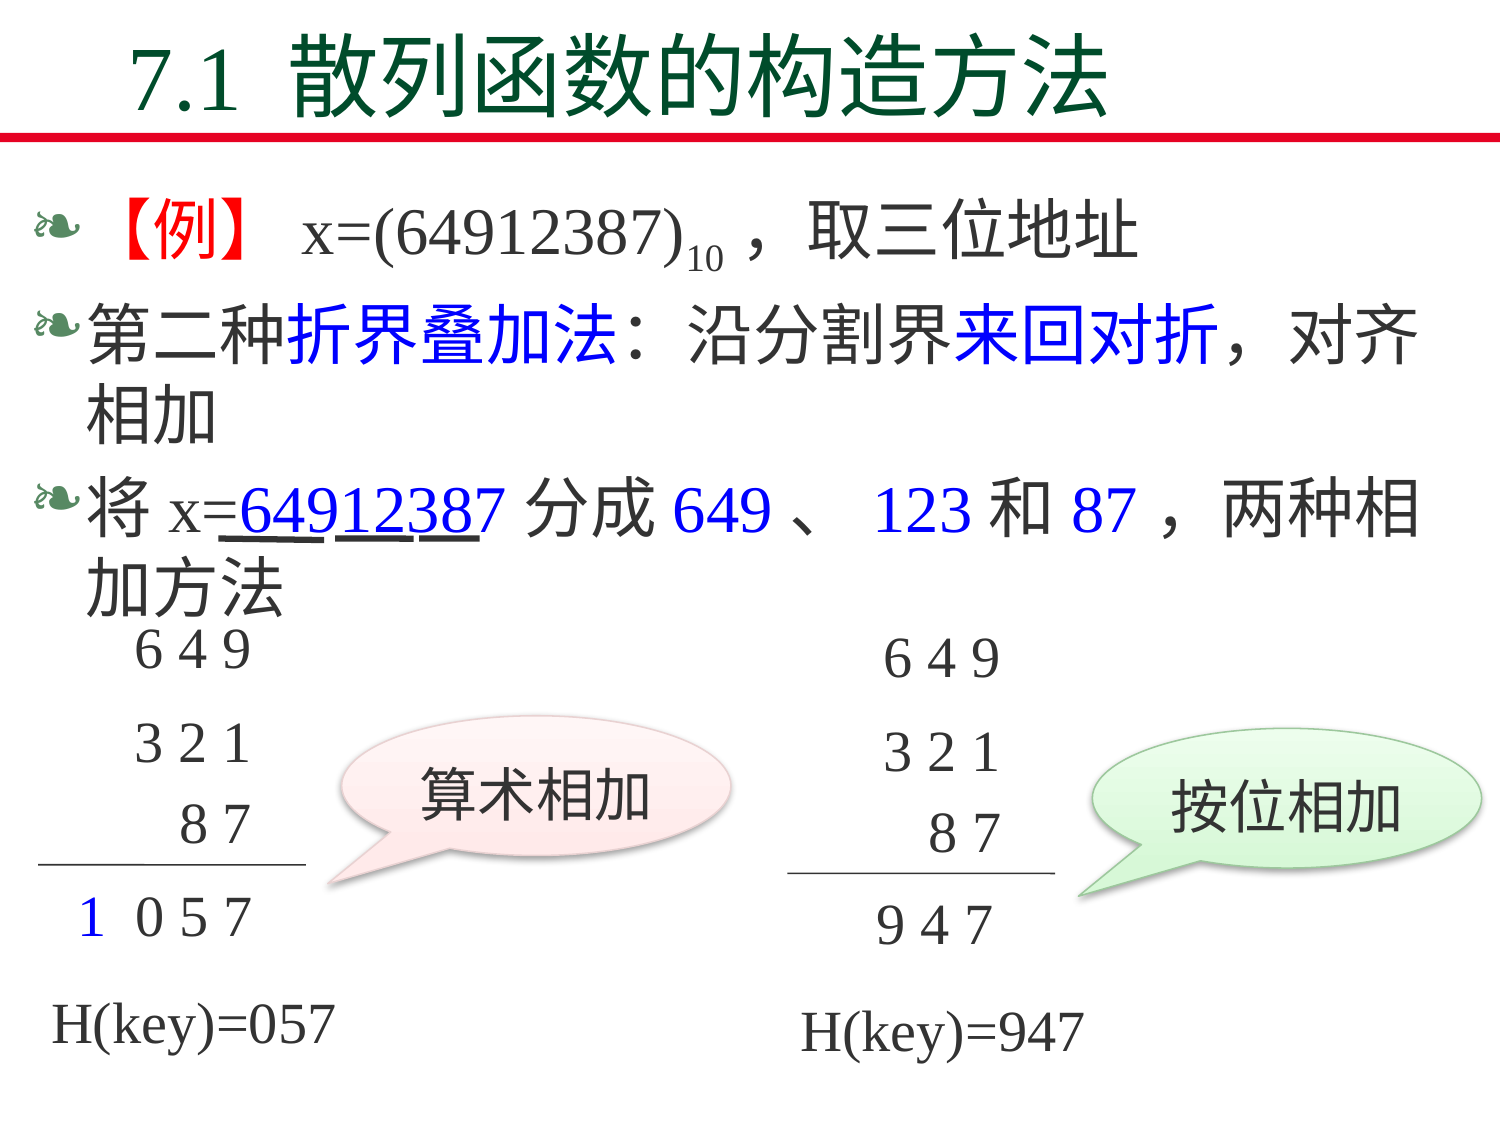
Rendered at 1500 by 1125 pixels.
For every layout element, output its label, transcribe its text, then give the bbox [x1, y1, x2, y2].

title 7.1 散列函数的构造方法 [112, 38, 1388, 137]
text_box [35, 588, 732, 1064]
list 【例】x=(64912387)10，取三位地址 第二种折界叠加法：沿分割界来回对折，对齐相加 将x=64912387分成649、123和87，两种相加方法 [14, 180, 1489, 546]
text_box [785, 597, 1482, 1072]
